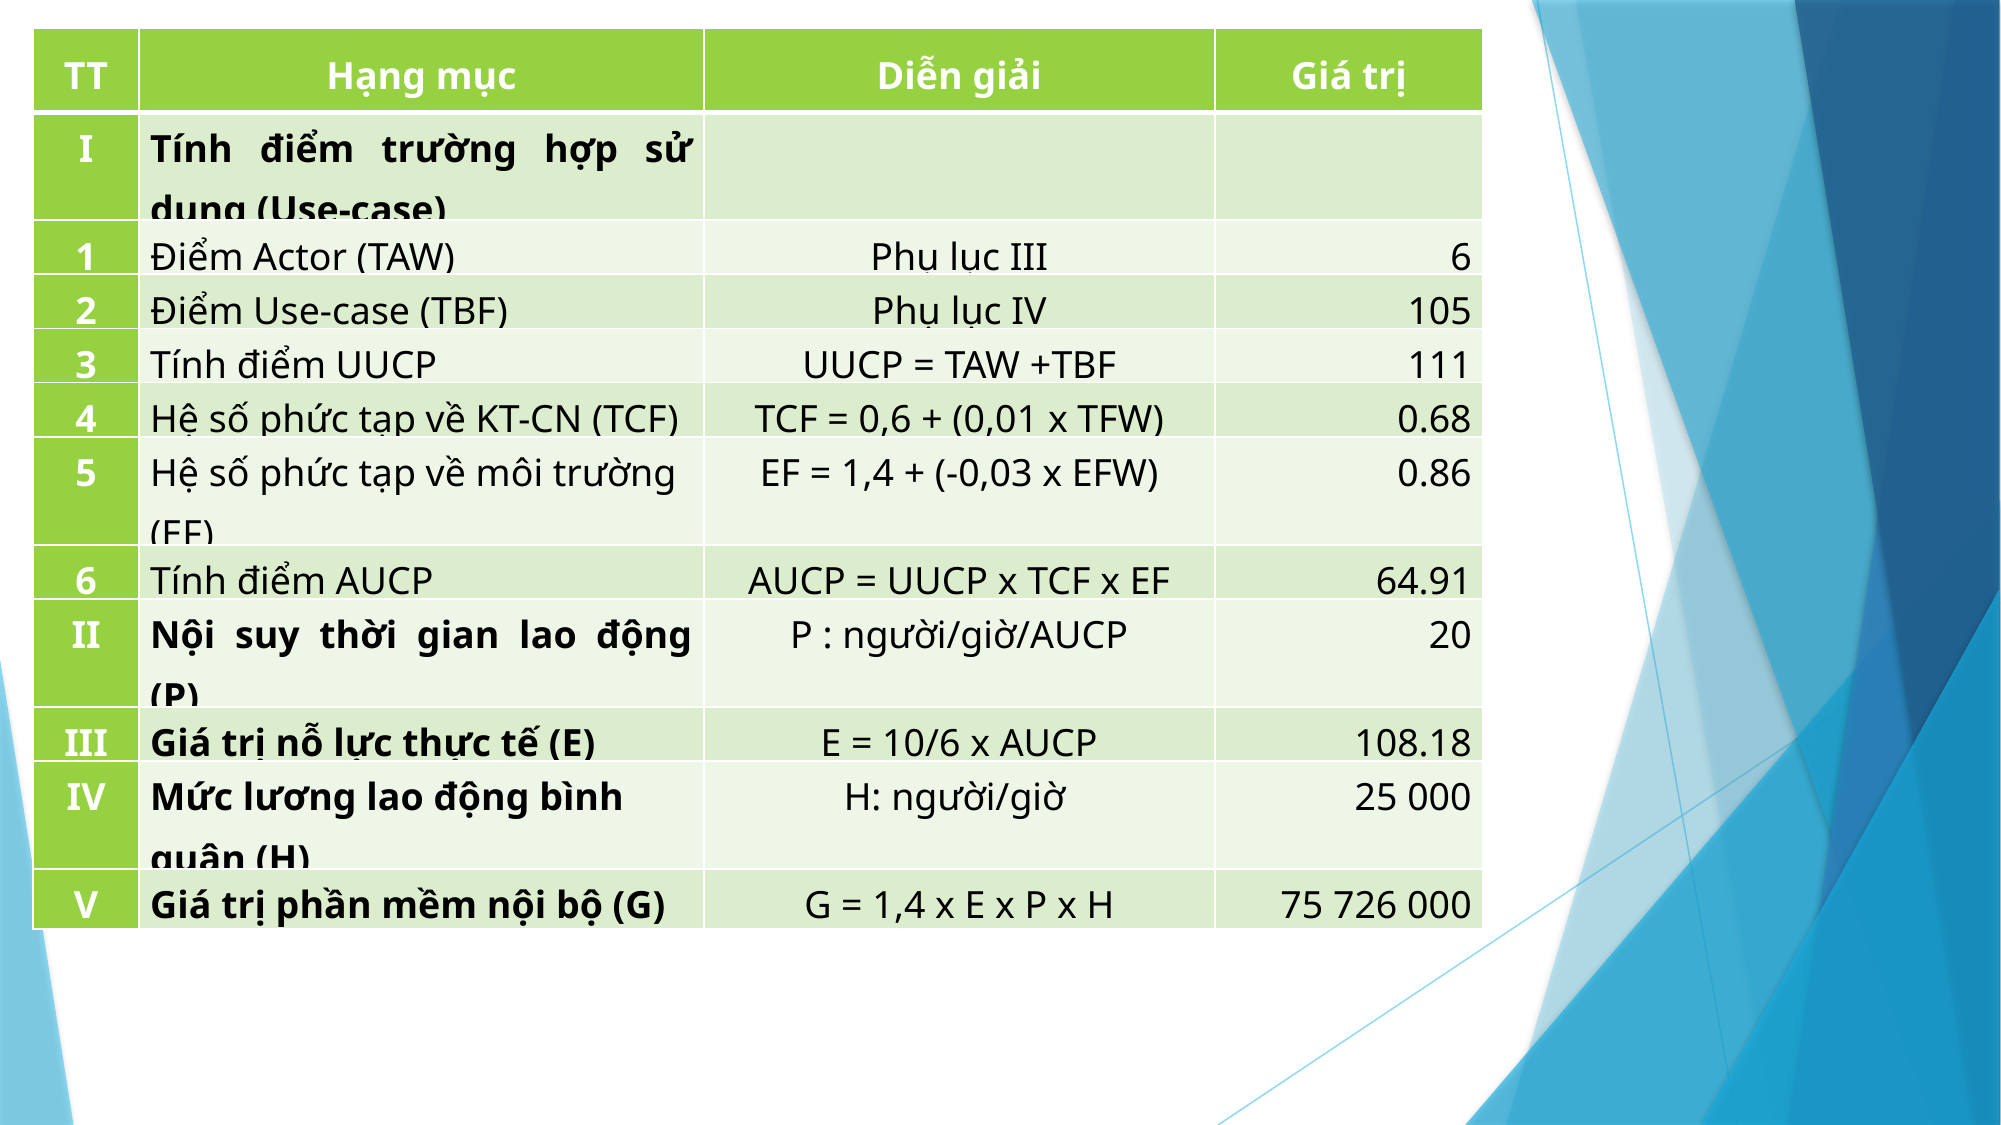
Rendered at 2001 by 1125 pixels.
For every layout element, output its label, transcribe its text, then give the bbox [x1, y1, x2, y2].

table_cell I [34, 115, 138, 219]
table_cell 25 000 [1216, 762, 1482, 868]
table_cell V [34, 870, 138, 928]
table_cell Hệ số phức tạp về môi trường (EF) [140, 438, 703, 544]
text_box Bảng tính toán giá trị phần mềm [74, 871, 1525, 932]
table_cell Phụ lục III [705, 221, 1214, 273]
table_cell 111 [1216, 329, 1482, 382]
table_header Diễn giải [705, 29, 1214, 110]
table_cell Điểm Actor (TAW) [140, 221, 703, 273]
table_header Giá trị [1216, 29, 1482, 110]
table_cell 2 [34, 275, 138, 328]
table_cell 64.91 [1216, 546, 1482, 598]
table_cell II [34, 600, 138, 706]
table_cell E = 10/6 x AUCP [705, 708, 1214, 760]
table_cell G = 1,4 x E x P x H [705, 870, 1214, 928]
table_cell [705, 115, 1214, 219]
table_cell Giá trị phần mềm nội bộ (G) [140, 870, 703, 928]
table_cell 6 [1216, 221, 1482, 273]
table_cell 0.68 [1216, 383, 1482, 436]
table_cell AUCP = UUCP x TCF x EF [705, 546, 1214, 598]
table_header Hạng mục [140, 29, 703, 110]
table_cell Tính điểm trường hợp sử dụng (Use-case) [140, 115, 703, 219]
table_cell Giá trị nỗ lực thực tế (E) [140, 708, 703, 760]
table_cell 105 [1216, 275, 1482, 328]
table_cell EF = 1,4 + (-0,03 x EFW) [705, 438, 1214, 544]
table_cell 5 [34, 438, 138, 544]
table_cell III [34, 708, 138, 760]
table_cell 1 [34, 221, 138, 273]
table_cell 108.18 [1216, 708, 1482, 760]
table_cell Tính điểm UUCP [140, 329, 703, 382]
table_cell 3 [34, 329, 138, 382]
table_cell TCF = 0,6 + (0,01 x TFW) [705, 383, 1214, 436]
table_cell P : người/giờ/AUCP [705, 600, 1214, 706]
table_cell IV [34, 762, 138, 868]
table_cell Phụ lục IV [705, 275, 1214, 328]
table_cell H: người/giờ [705, 762, 1214, 868]
table_cell Điểm Use-case (TBF) [140, 275, 703, 328]
table_cell 75 726 000 [1216, 870, 1482, 928]
table_cell UUCP = TAW +TBF [705, 329, 1214, 382]
table_cell 0.86 [1216, 438, 1482, 544]
table_cell Tính điểm AUCP [140, 546, 703, 598]
table_cell [1216, 115, 1482, 219]
table_header TT [34, 29, 138, 110]
table_cell 20 [1216, 600, 1482, 706]
table_cell Hệ số phức tạp về KT-CN (TCF) [140, 383, 703, 436]
table_cell Nội suy thời gian lao động (P) [140, 600, 703, 706]
table_cell 4 [34, 383, 138, 436]
table_cell 6 [34, 546, 138, 598]
table_cell Mức lương lao động bình quân (H) [140, 762, 703, 868]
